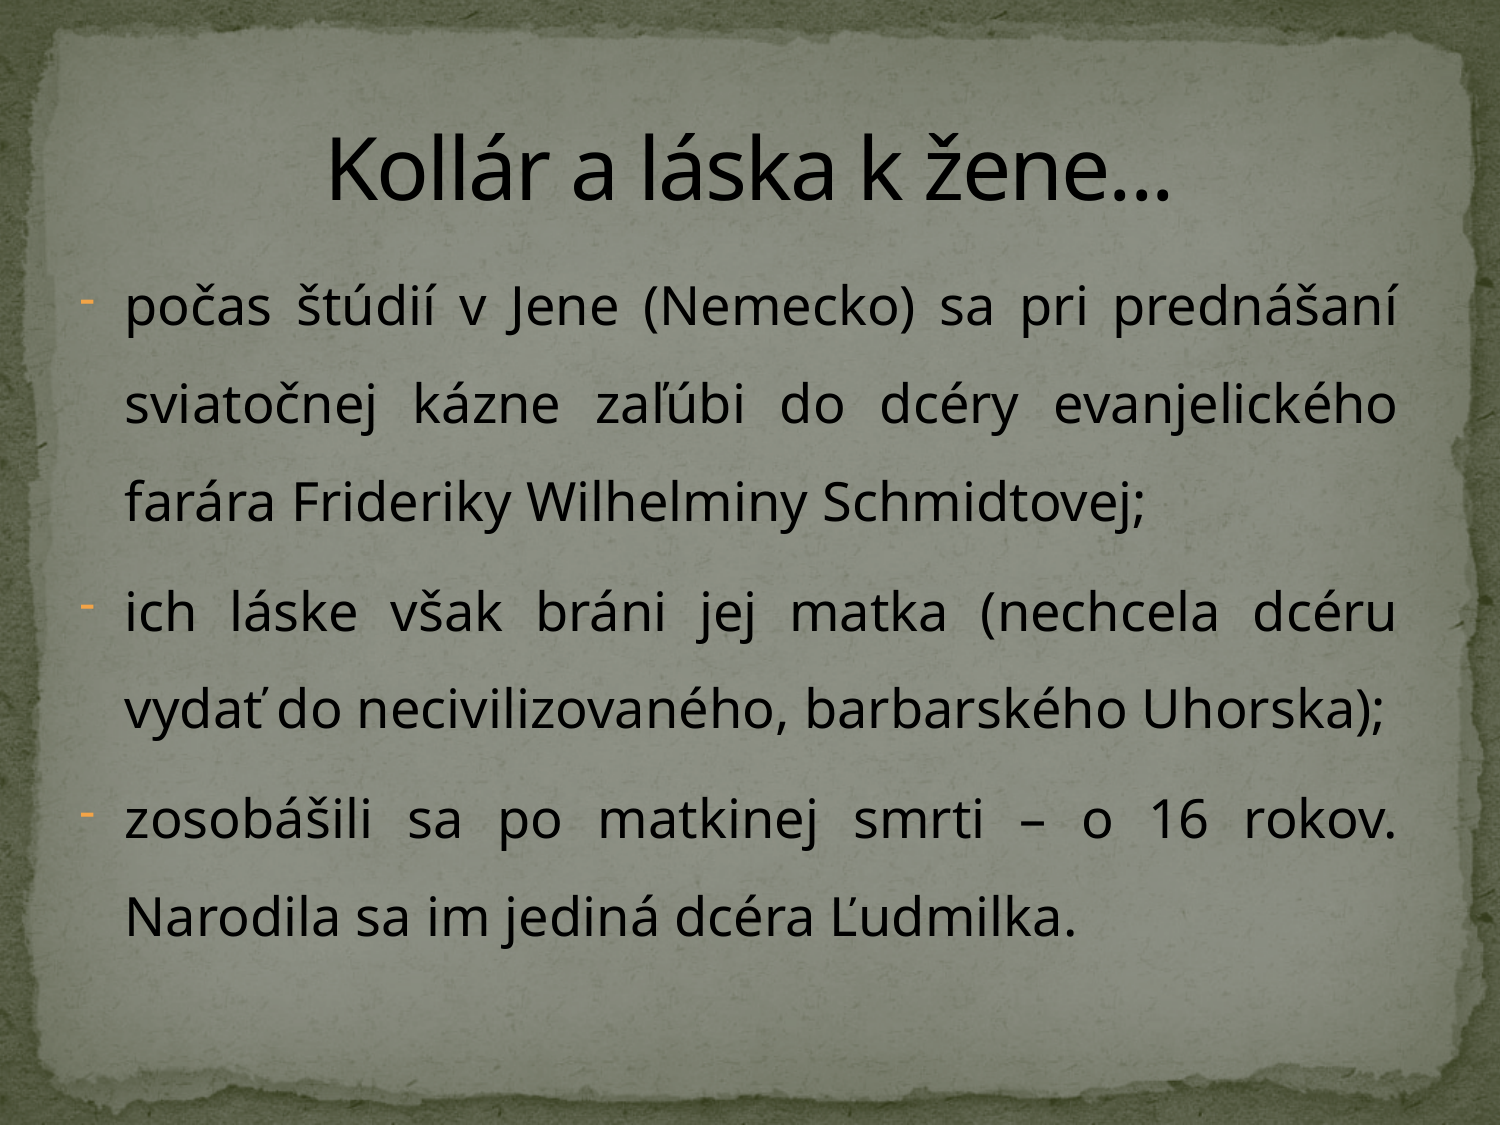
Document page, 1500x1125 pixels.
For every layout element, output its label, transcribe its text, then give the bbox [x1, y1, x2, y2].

list počas štúdií v Jene (Nemecko) sa pri prednášaní sviatočnej kázne zaľúbi do dcéry evanjelického farára Frideriky Wilhelminy Schmidtovej; ich láske však bráni jej matka (nechcela dcéru vydať do necivilizovaného, barbarského Uhorska); zosobášili sa po matkinej smrti – o 16 rokov. Narodila sa im jediná dcéra Ľudmilka. [64, 231, 1415, 1035]
title Kollár a láska k žene... [74, 24, 1425, 225]
